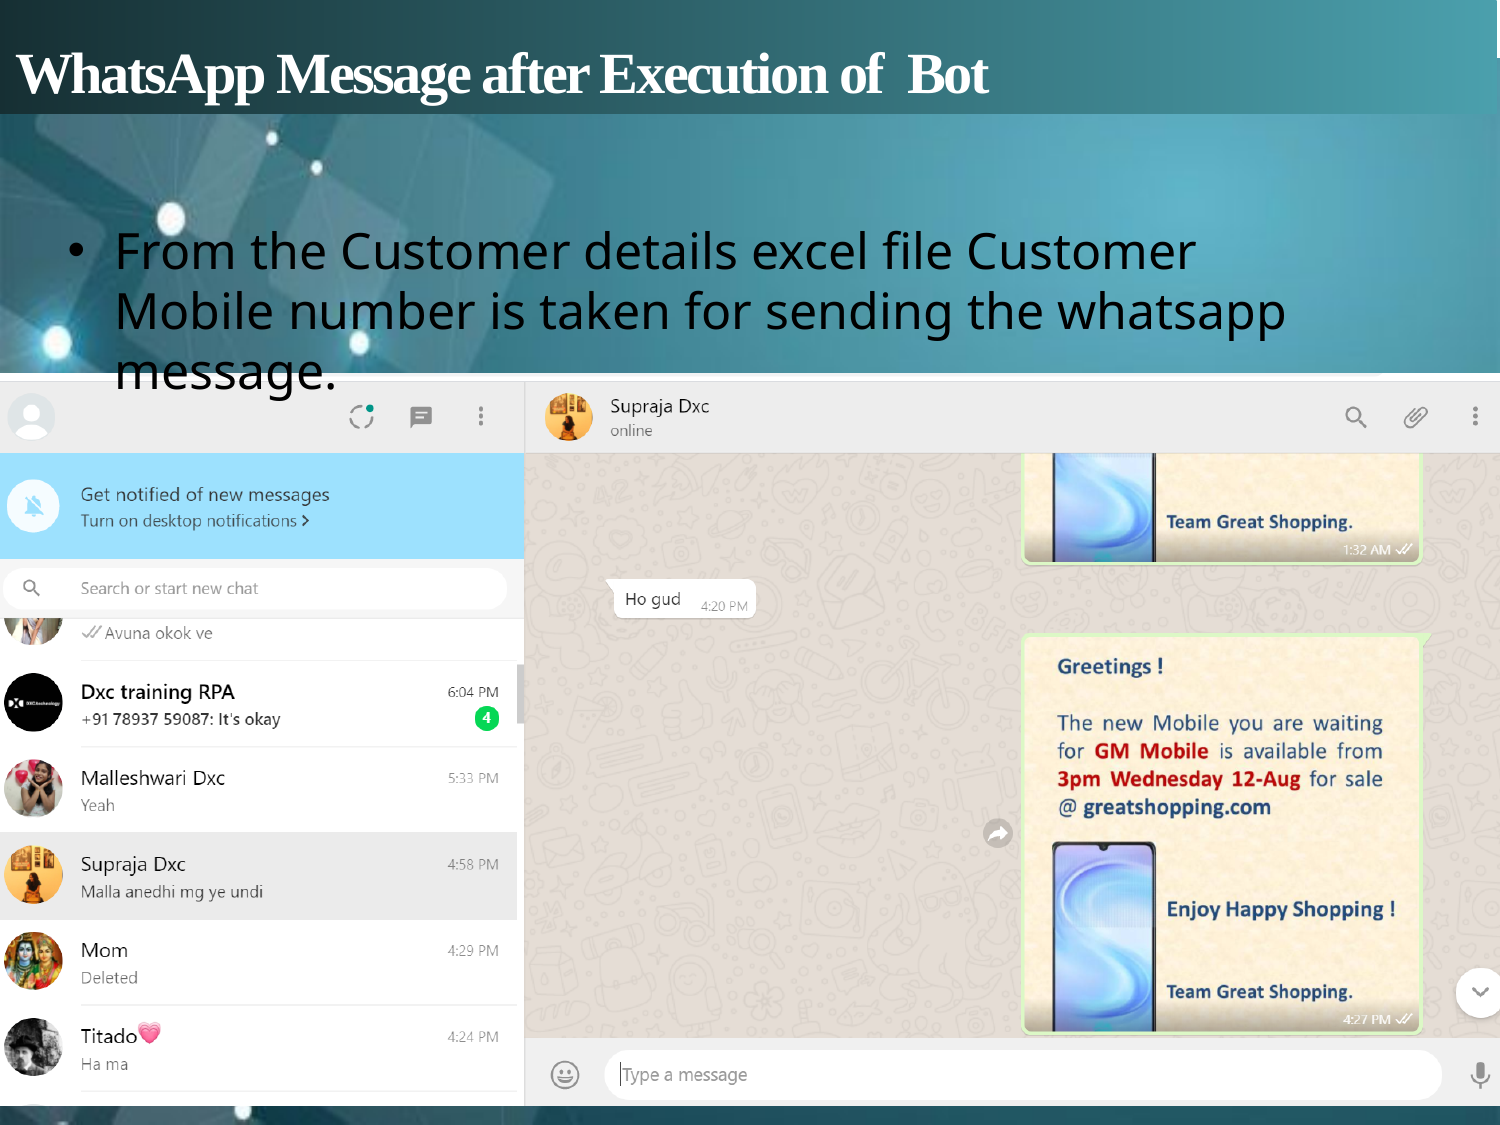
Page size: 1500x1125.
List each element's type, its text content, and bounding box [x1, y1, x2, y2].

title WhatsApp Message after Execution of Bot [0, 0, 1497, 58]
picture [0, 58, 1500, 1125]
